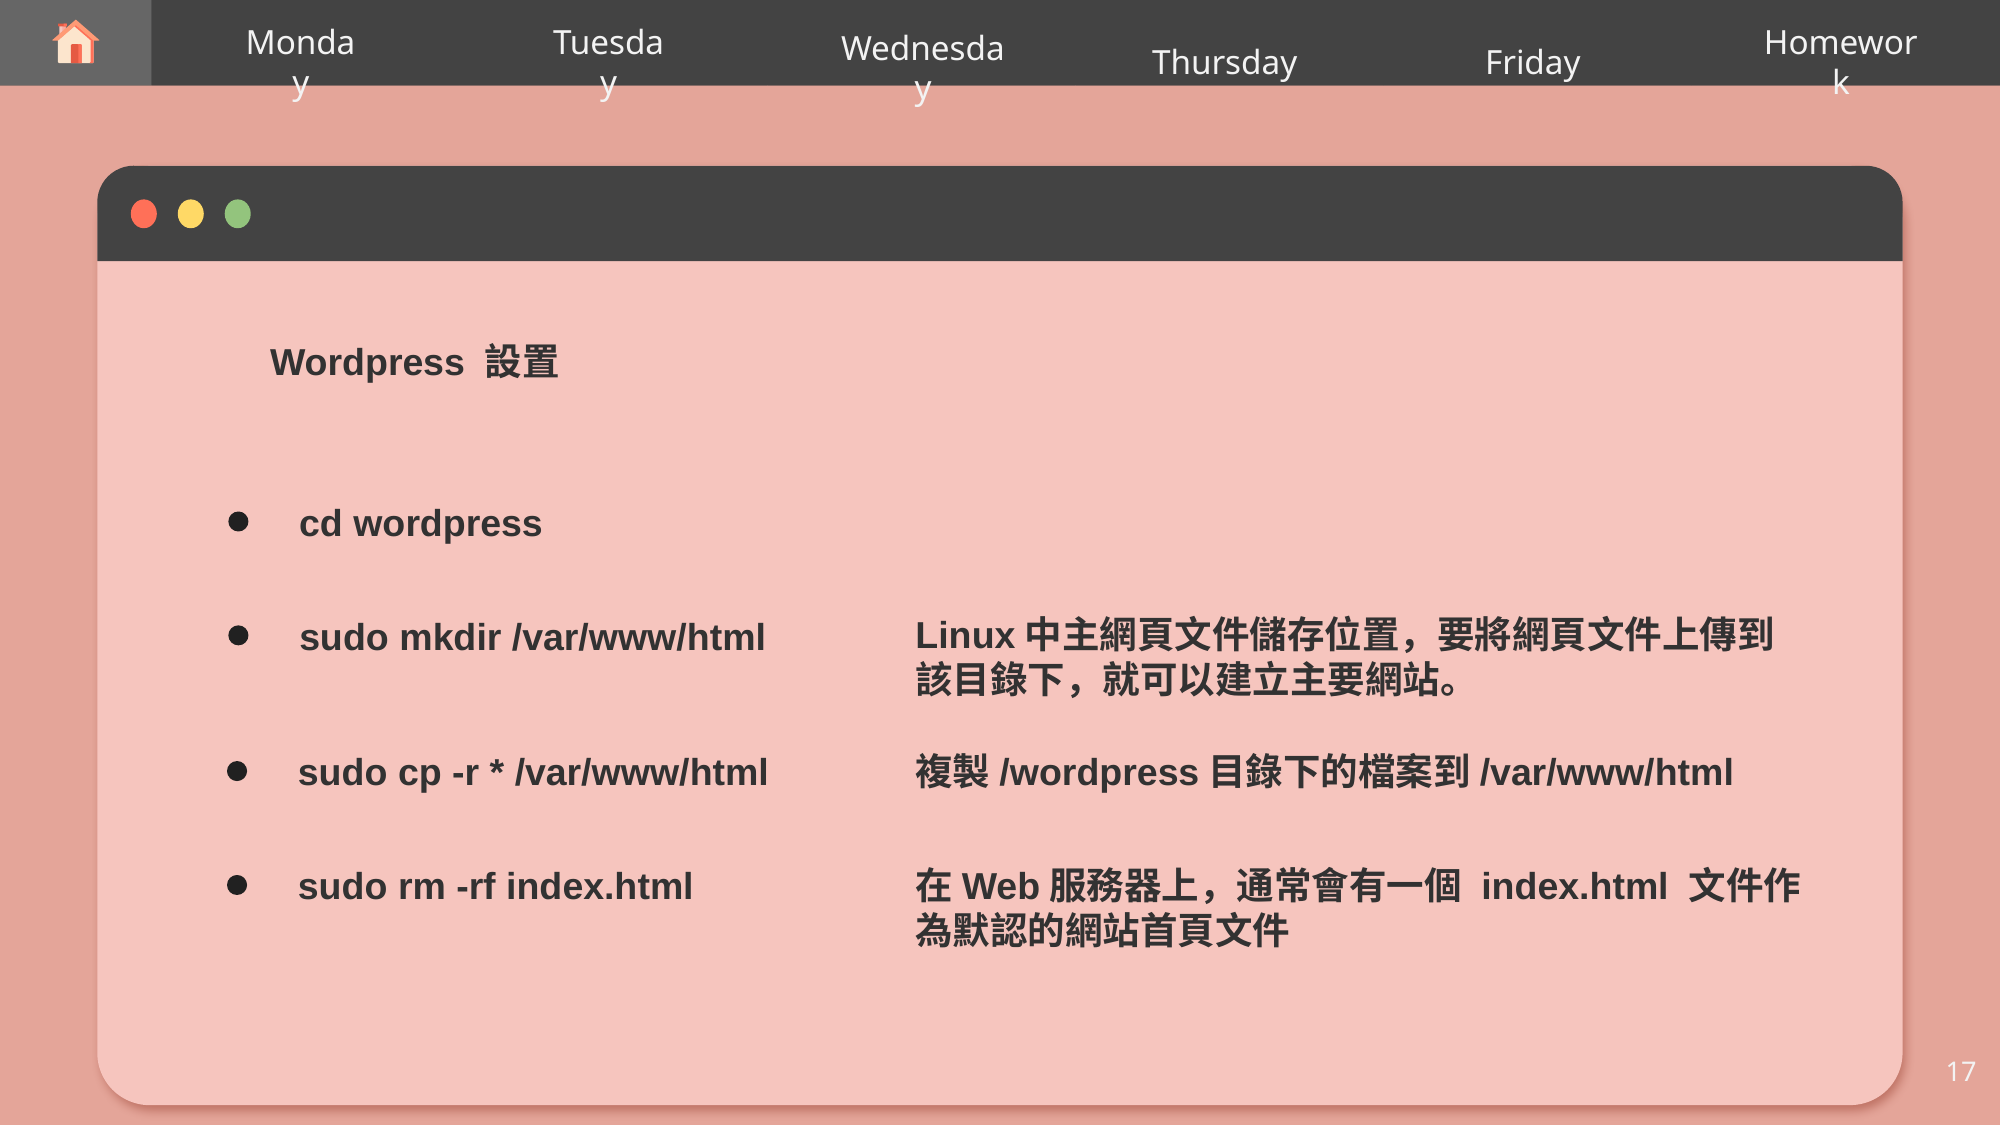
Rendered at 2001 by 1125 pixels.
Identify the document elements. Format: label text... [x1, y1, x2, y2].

text_box [0, 0, 152, 85]
text_box Homework [1742, 19, 1950, 64]
text_box [459, 0, 767, 86]
text_box [1383, 0, 1691, 86]
text_box Friday [1456, 19, 1620, 64]
text_box [1691, 0, 2000, 86]
text_box [1075, 0, 1383, 86]
text_box Tuesday [532, 19, 695, 64]
text_box Monday [224, 19, 387, 64]
text_box [151, 0, 459, 86]
text_box Wednesday [818, 19, 1038, 74]
text_box Thursday [1126, 19, 1334, 64]
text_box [96, 165, 1903, 1106]
slide_number 17 [1871, 1038, 1992, 1125]
text_box [767, 0, 1075, 86]
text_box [51, 19, 100, 64]
